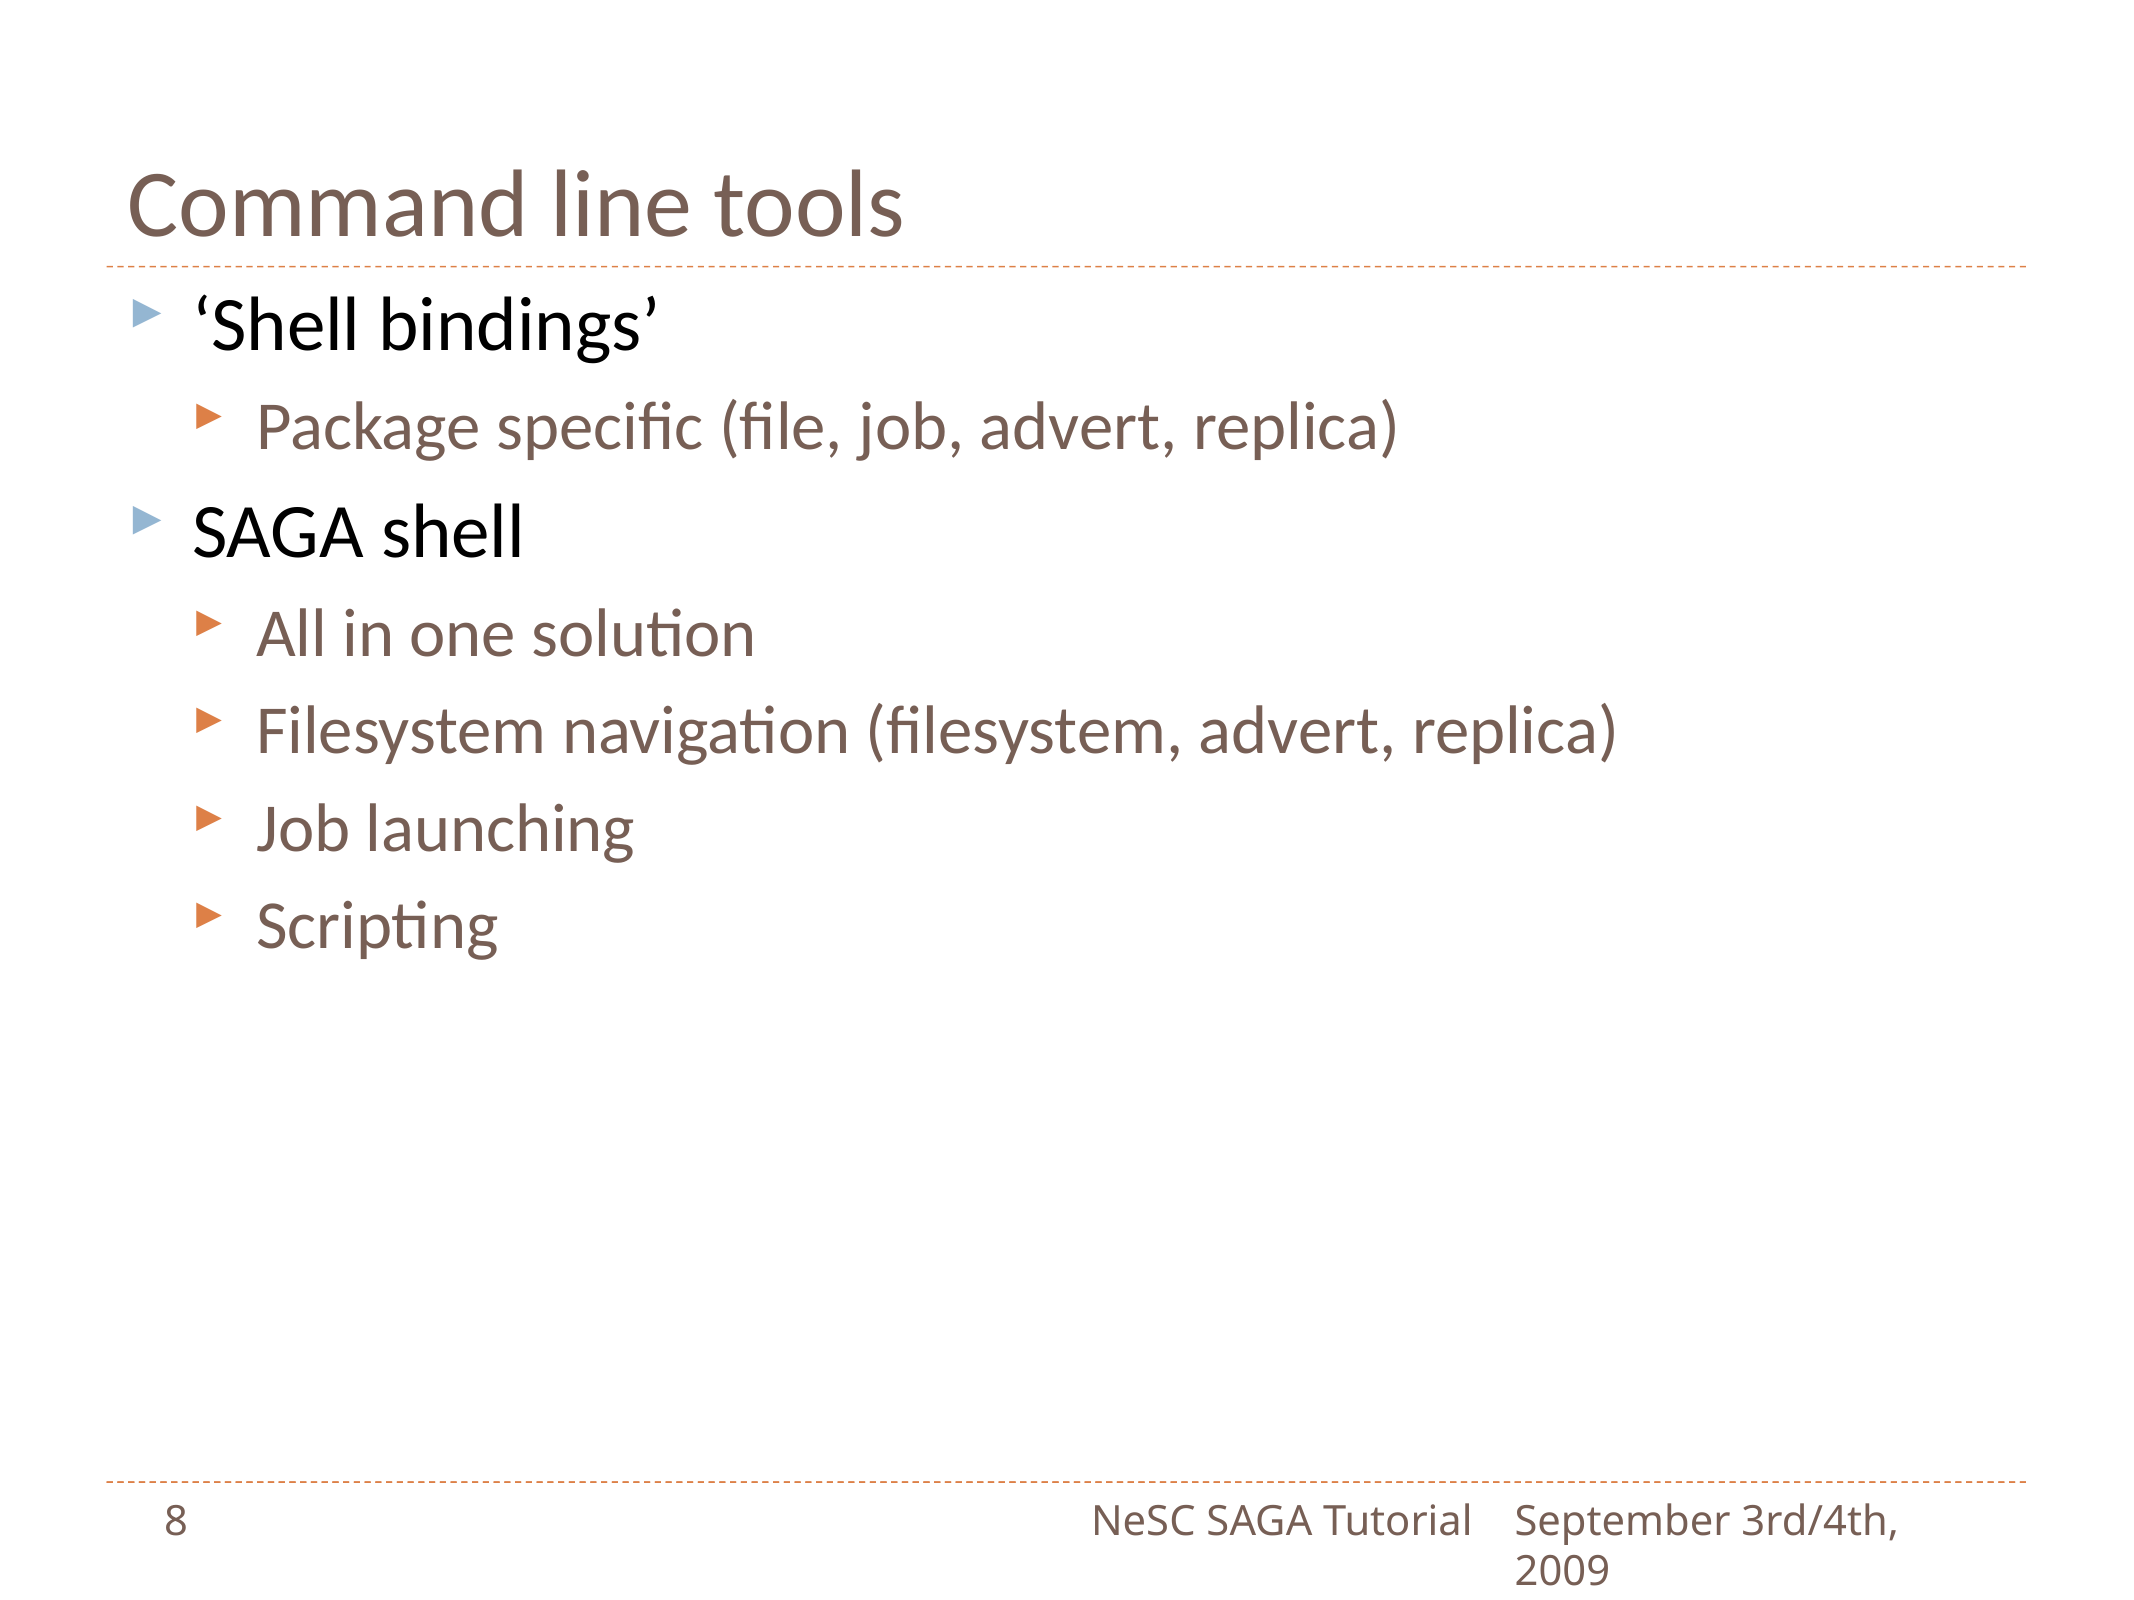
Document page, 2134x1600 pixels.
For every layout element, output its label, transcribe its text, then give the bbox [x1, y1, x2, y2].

list ‘Shell bindings’ Package specific (file, job, advert, replica) SAGA shell All in one solution Filesystem navigation (filesystem, advert, replica) Job launching Scripting [106, 262, 2027, 1415]
title Command line tools [106, 35, 2027, 262]
footer NeSC SAGA Tutorial [676, 1482, 1494, 1569]
slide_number 8 [142, 1482, 606, 1569]
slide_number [1494, 1482, 2028, 1569]
